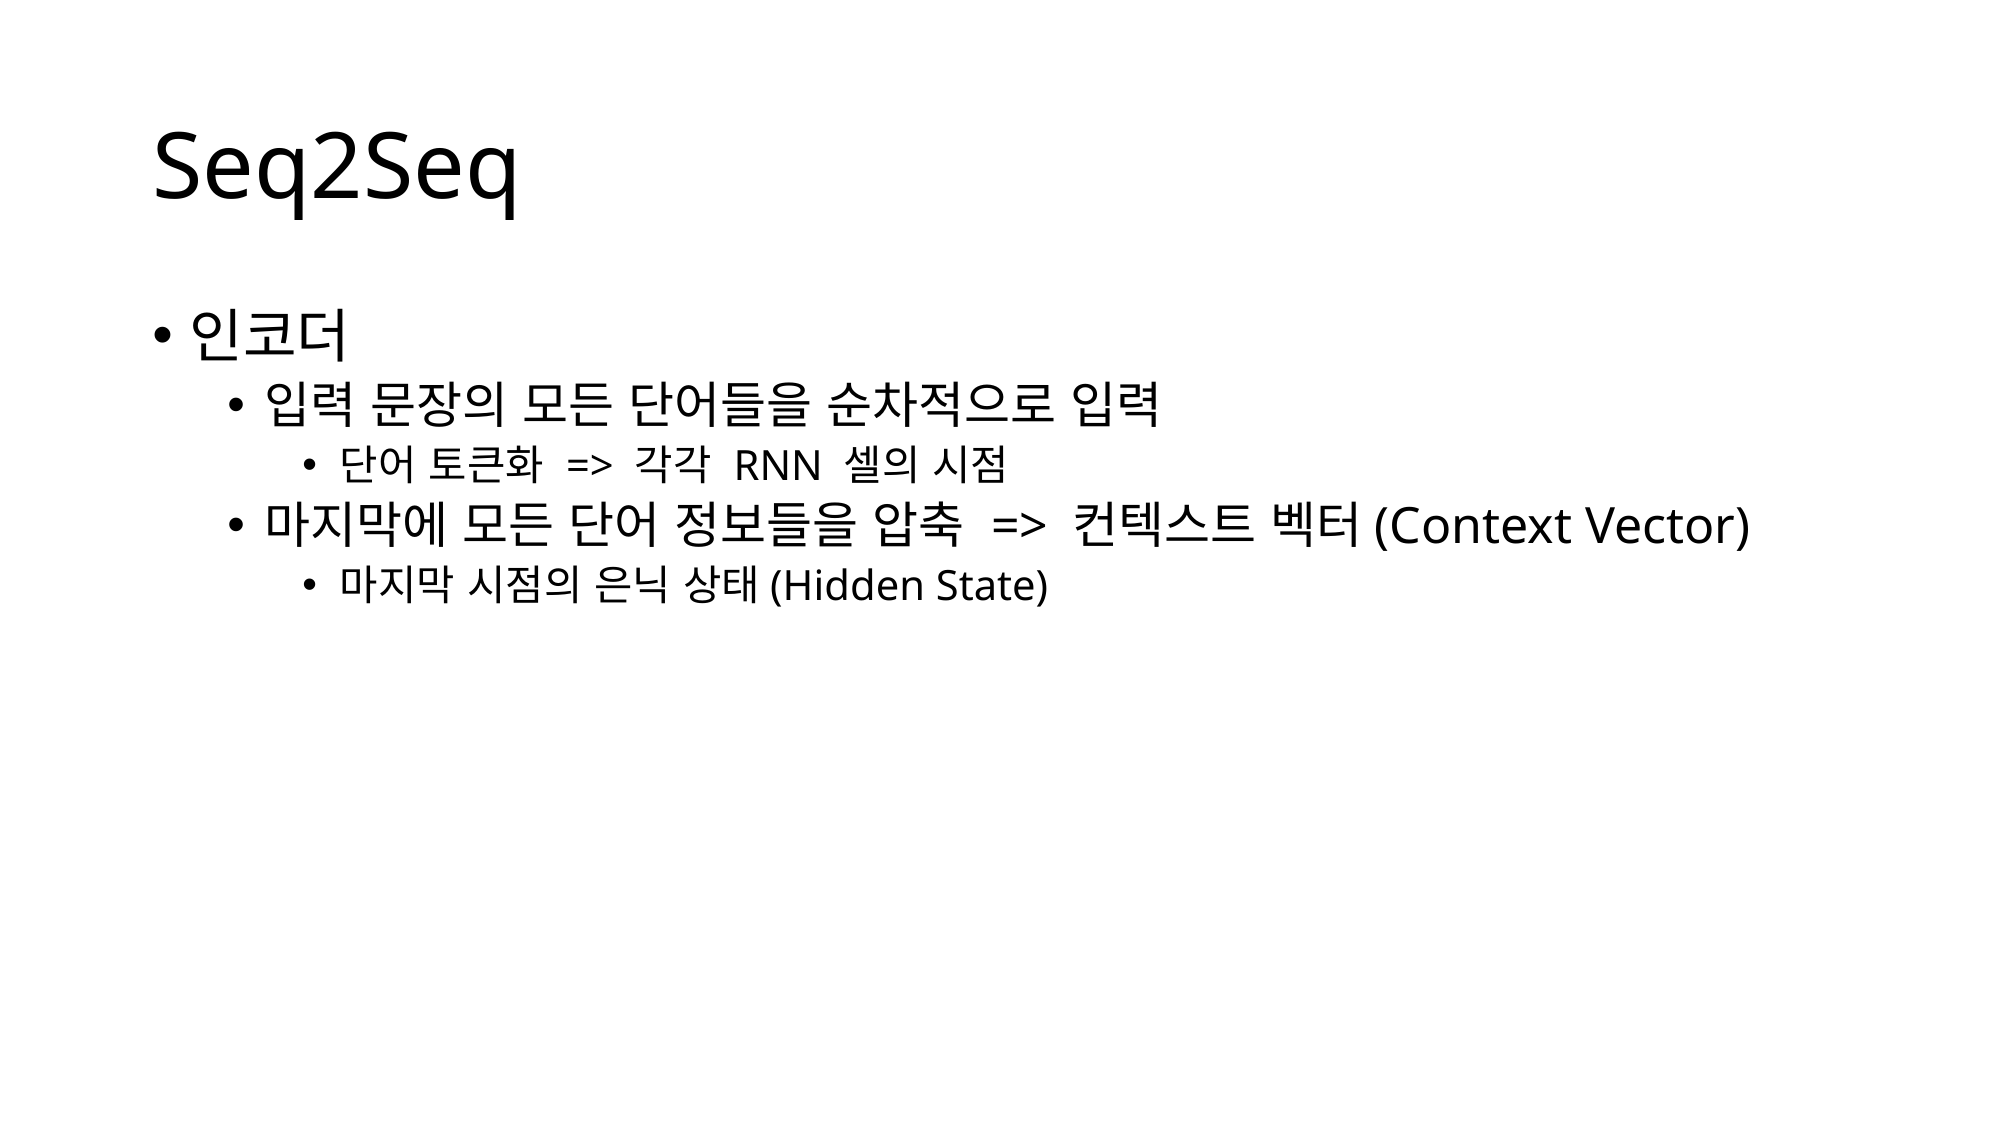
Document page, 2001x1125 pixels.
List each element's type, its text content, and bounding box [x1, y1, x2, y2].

title Seq2Seq [137, 59, 1863, 278]
list 인코더 입력 문장의 모든 단어들을 순차적으로 입력 단어 토큰화 => 각각 RNN 셀의 시점 마지막에 모든 단어 정보들을 압축 => 컨텍스트 벡터(Context Vector) 마지막 시점의 은닉 상태(Hidden State) [137, 299, 1863, 1014]
